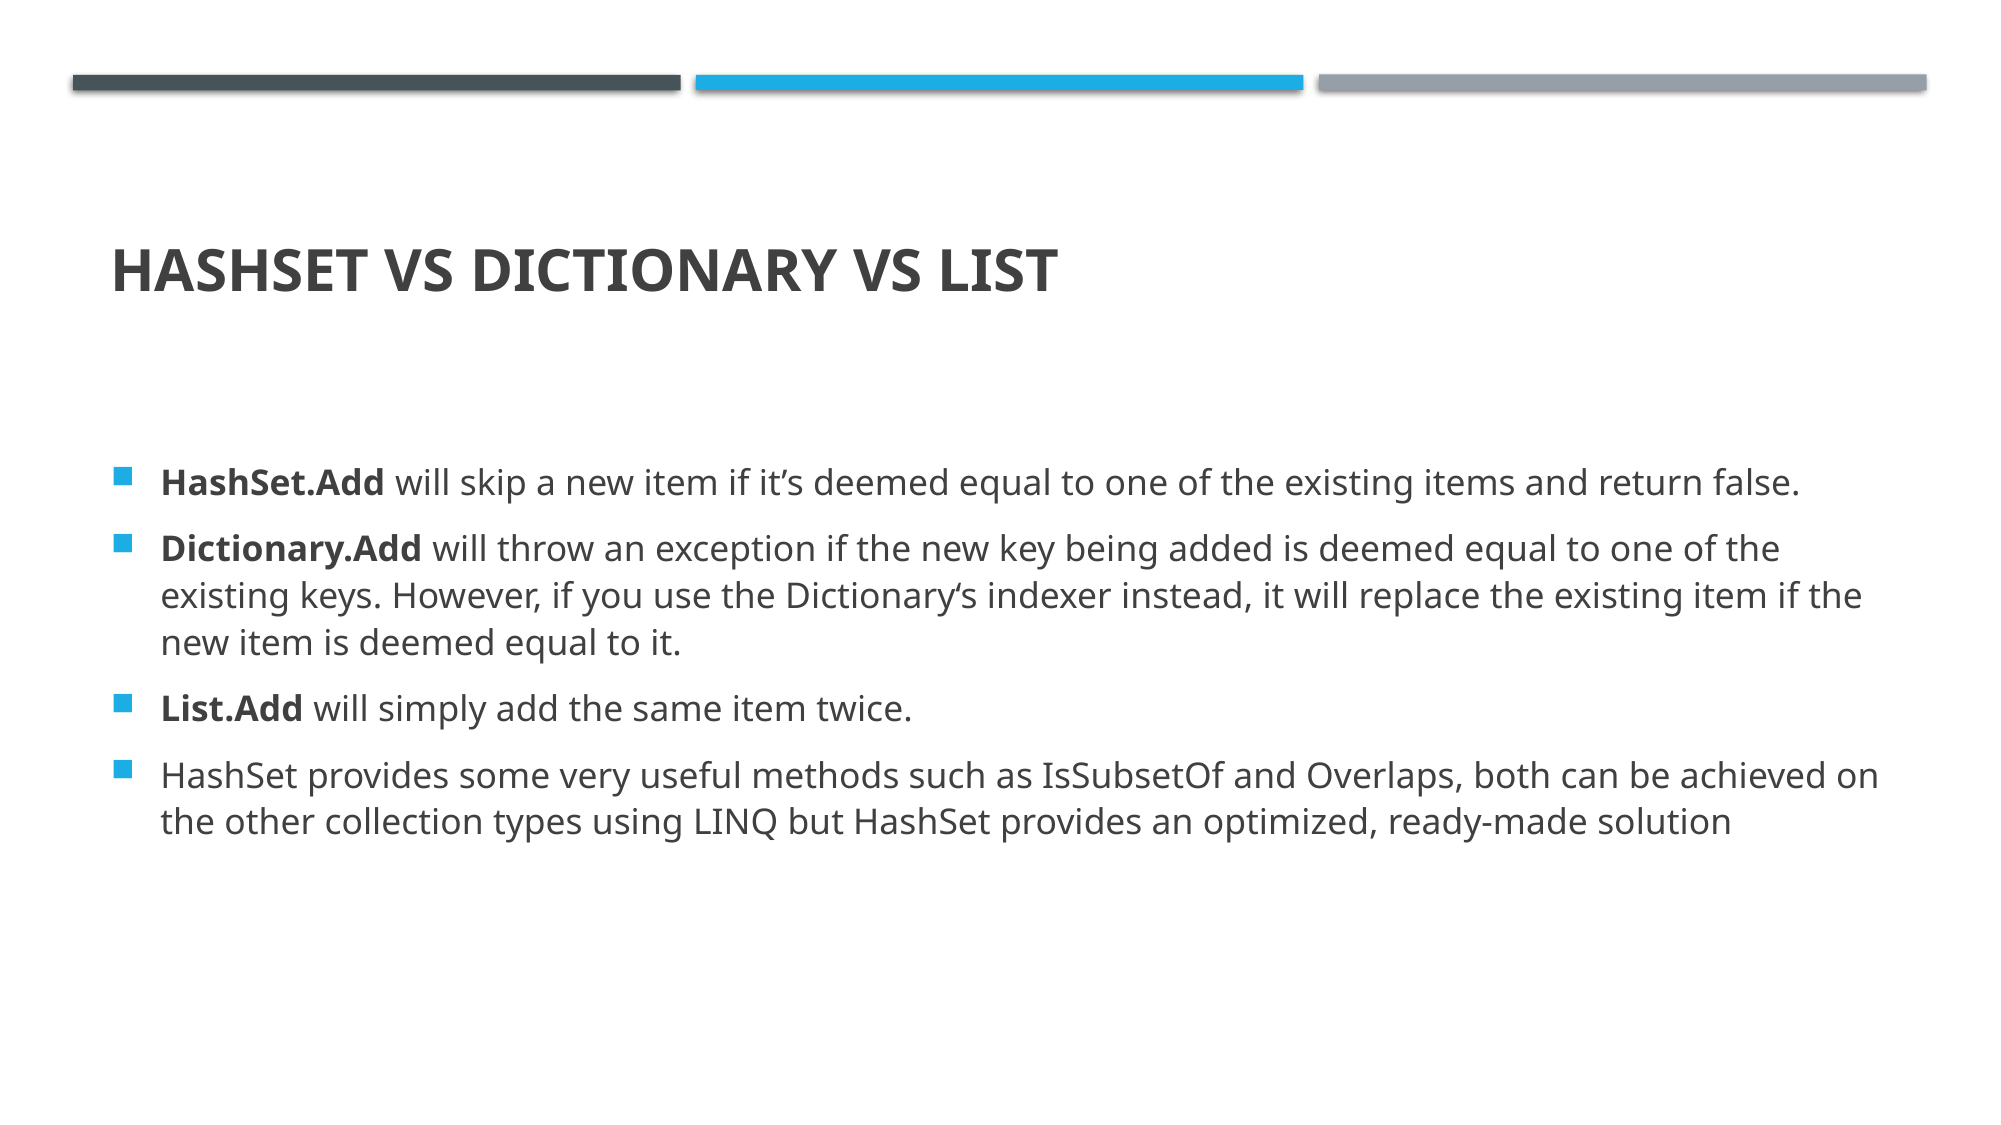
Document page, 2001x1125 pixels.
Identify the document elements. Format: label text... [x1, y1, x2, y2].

list HashSet.Add will skip a new item if it’s deemed equal to one of the existing items and return false. Dictionary.Add will throw an exception if the new key being added is deemed equal to one of the existing keys. However, if you use the Dictionary‘s indexer instead, it will replace the existing item if the new item is deemed equal to it. List.Add will simply add the same item twice. HashSet provides some very useful methods such as IsSubsetOf and Overlaps, both can be achieved on the other collection types using LINQ but HashSet provides an optimized, ready-made solution [95, 383, 1905, 981]
title HashSet vs Dictionary vs List [95, 115, 1905, 311]
